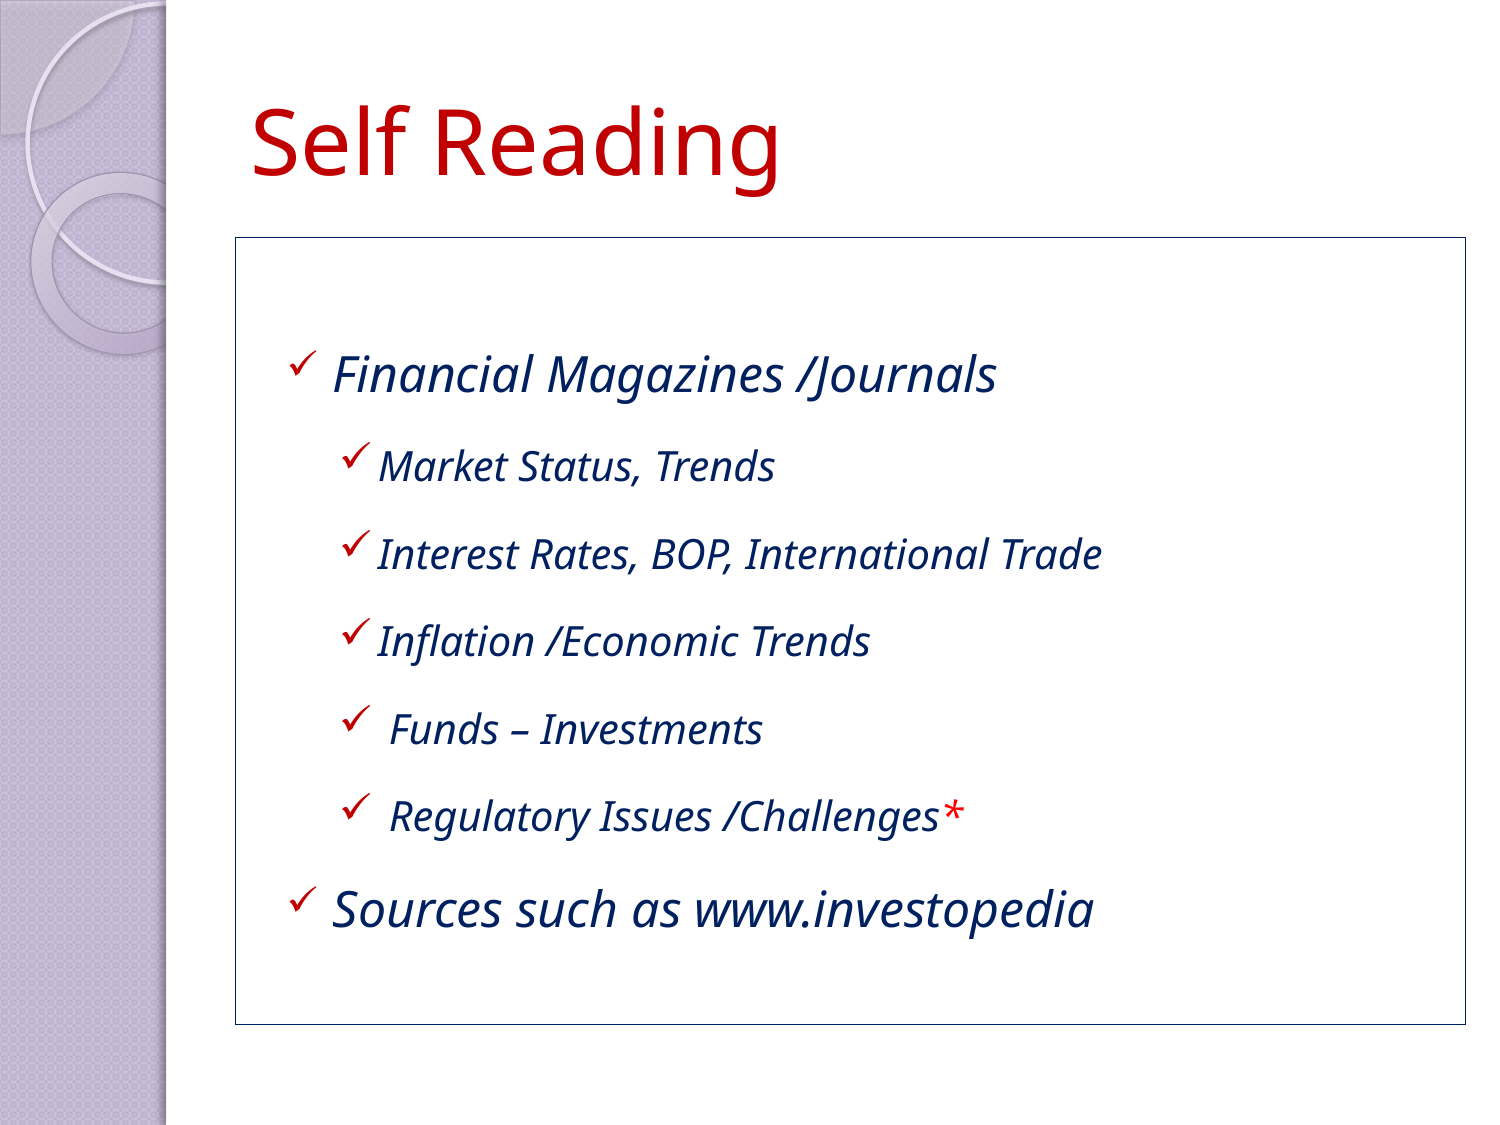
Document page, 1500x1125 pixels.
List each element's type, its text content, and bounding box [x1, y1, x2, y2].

title Self Reading [235, 45, 1466, 233]
list Financial Magazines /Journals Market Status, Trends Interest Rates, BOP, International Trade Inflation /Economic Trends Funds – Investments Regulatory Issues /Challenges* Sources such as www.investopedia [235, 237, 1466, 1025]
